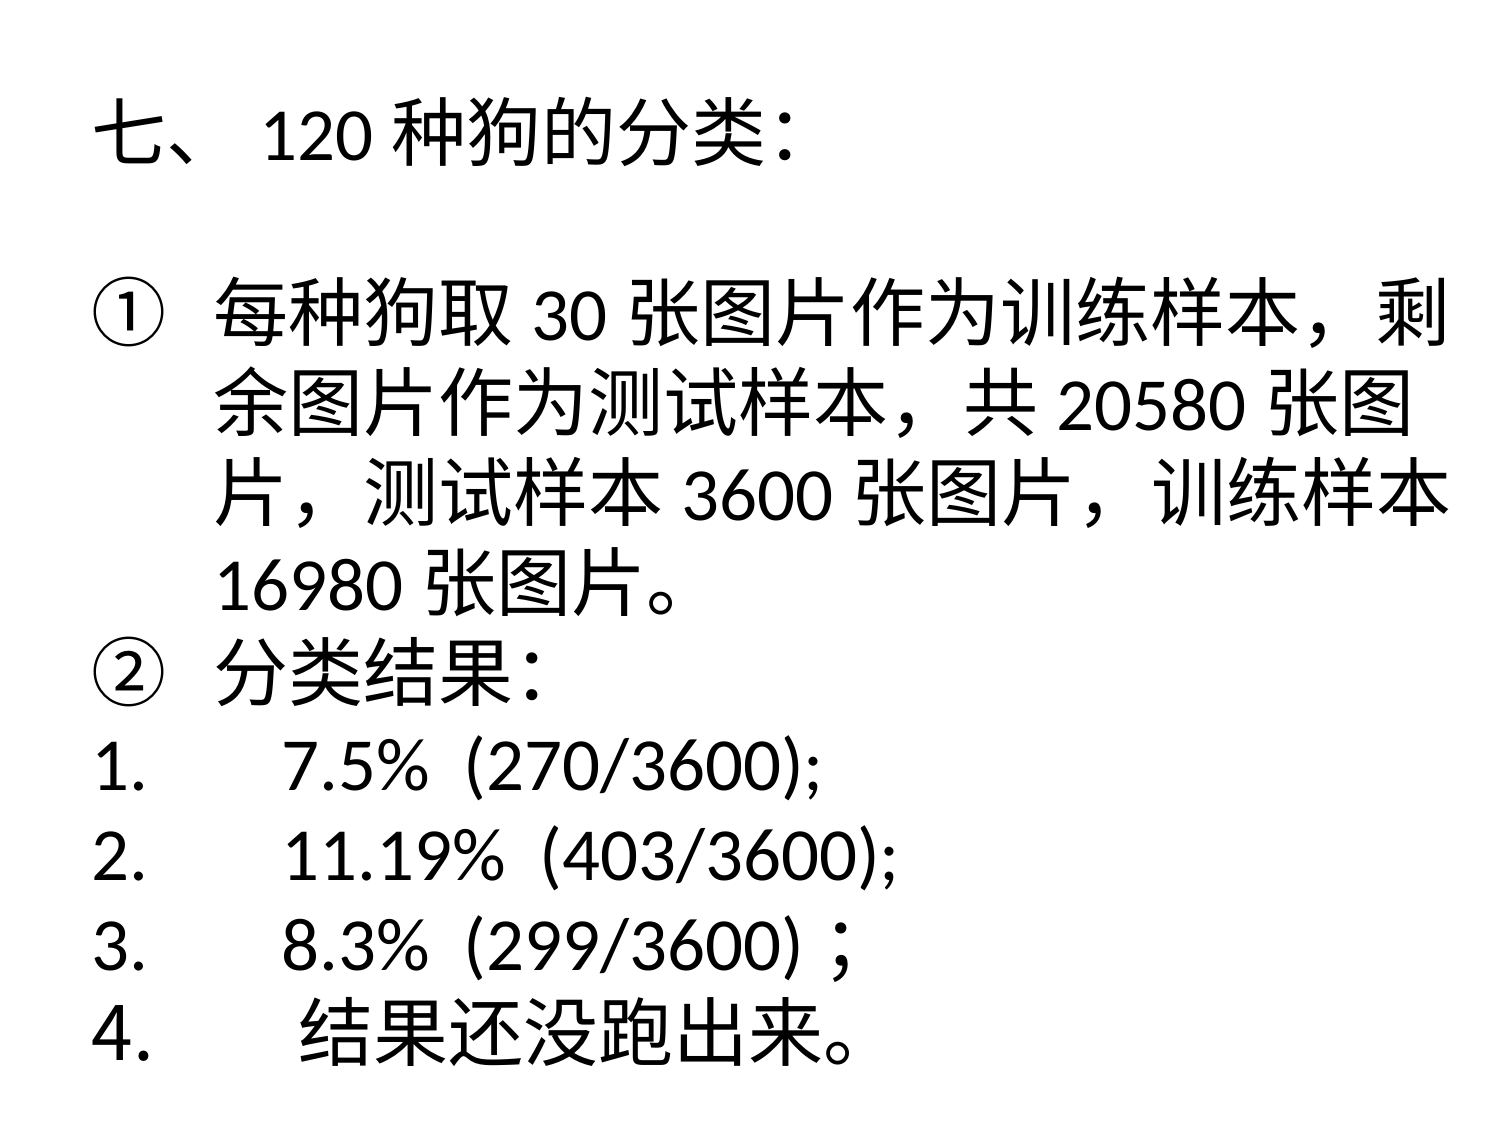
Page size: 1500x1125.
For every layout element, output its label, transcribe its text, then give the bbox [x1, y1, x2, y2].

text_box 七、120种狗的分类： 每种狗取30张图片作为训练样本，剩余图片作为测试样本，共20580张图片，测试样本3600张图片，训练样本16980张图片。 分类结果： 7.5% (270/3600); 11.19% (403/3600); 8.3% (299/3600)； 结果还没跑出来。 [76, 78, 1483, 1125]
